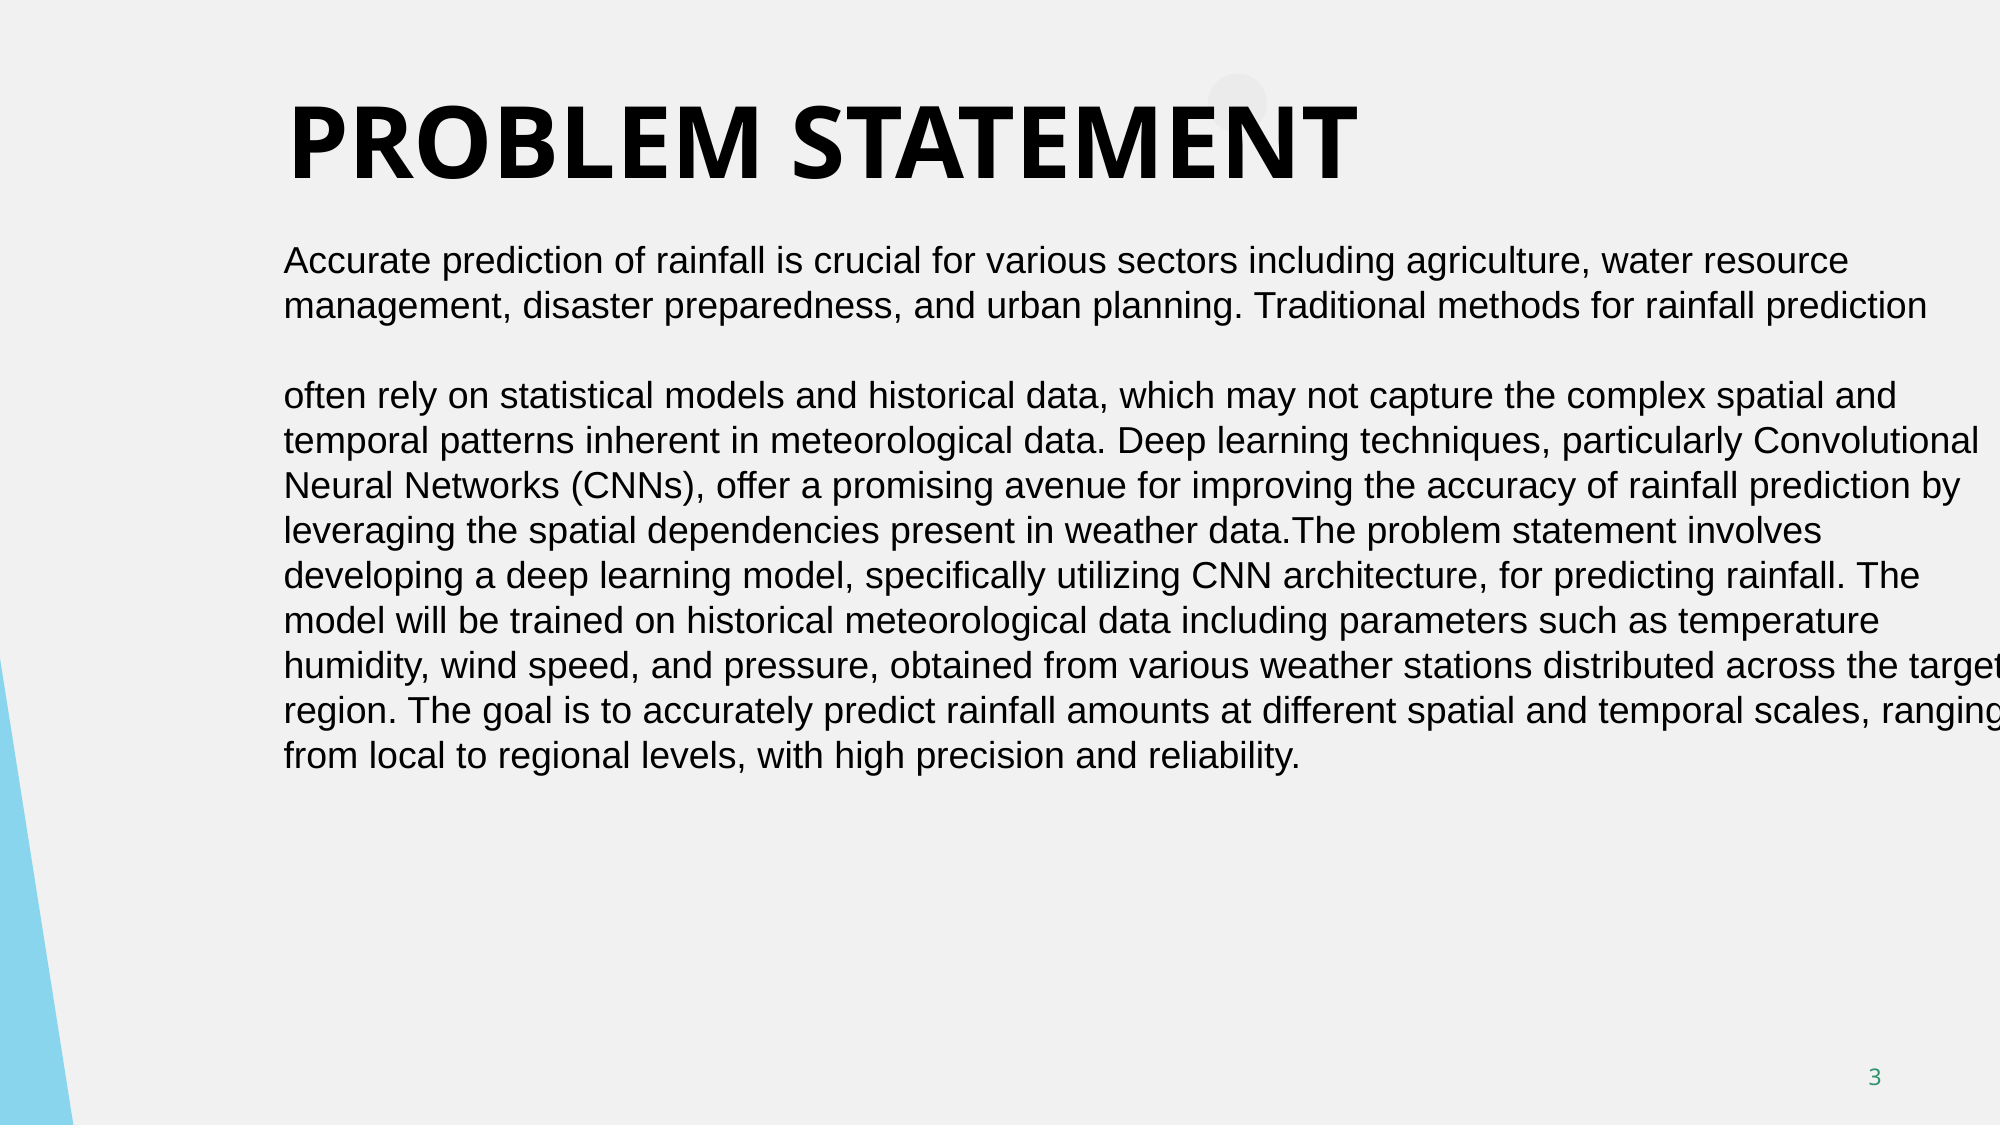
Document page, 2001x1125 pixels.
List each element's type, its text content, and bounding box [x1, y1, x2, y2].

text_box [0, 658, 74, 1125]
text_box Accurate prediction of rainfall is crucial for various sectors including agriculture, water resource management, disaster preparedness, and urban planning. Traditional methods for rainfall prediction often rely on statistical models and historical data, which may not capture the complex spatial and temporal patterns inherent in meteorological data. Deep learning techniques, particularly Convolutional Neural Networks (CNNs), offer a promising avenue for improving the accuracy of rainfall prediction by leveraging the spatial dependencies present in weather data.The problem statement involves developing a deep learning model, specifically utilizing CNN architecture, for predicting rainfall. The model will be trained on historical meteorological data including parameters such as temperature humidity, wind speed, and pressure, obtained from various weather stations distributed across the target region. The goal is to accurately predict rainfall amounts at different spatial and temporal scales, ranging from local to regional levels, with high precision and reliability. [0, 0, 2000, 1125]
title PROBLEM STATEMENT [254, 66, 1856, 267]
slide_number 3 [1849, 1061, 1890, 1125]
